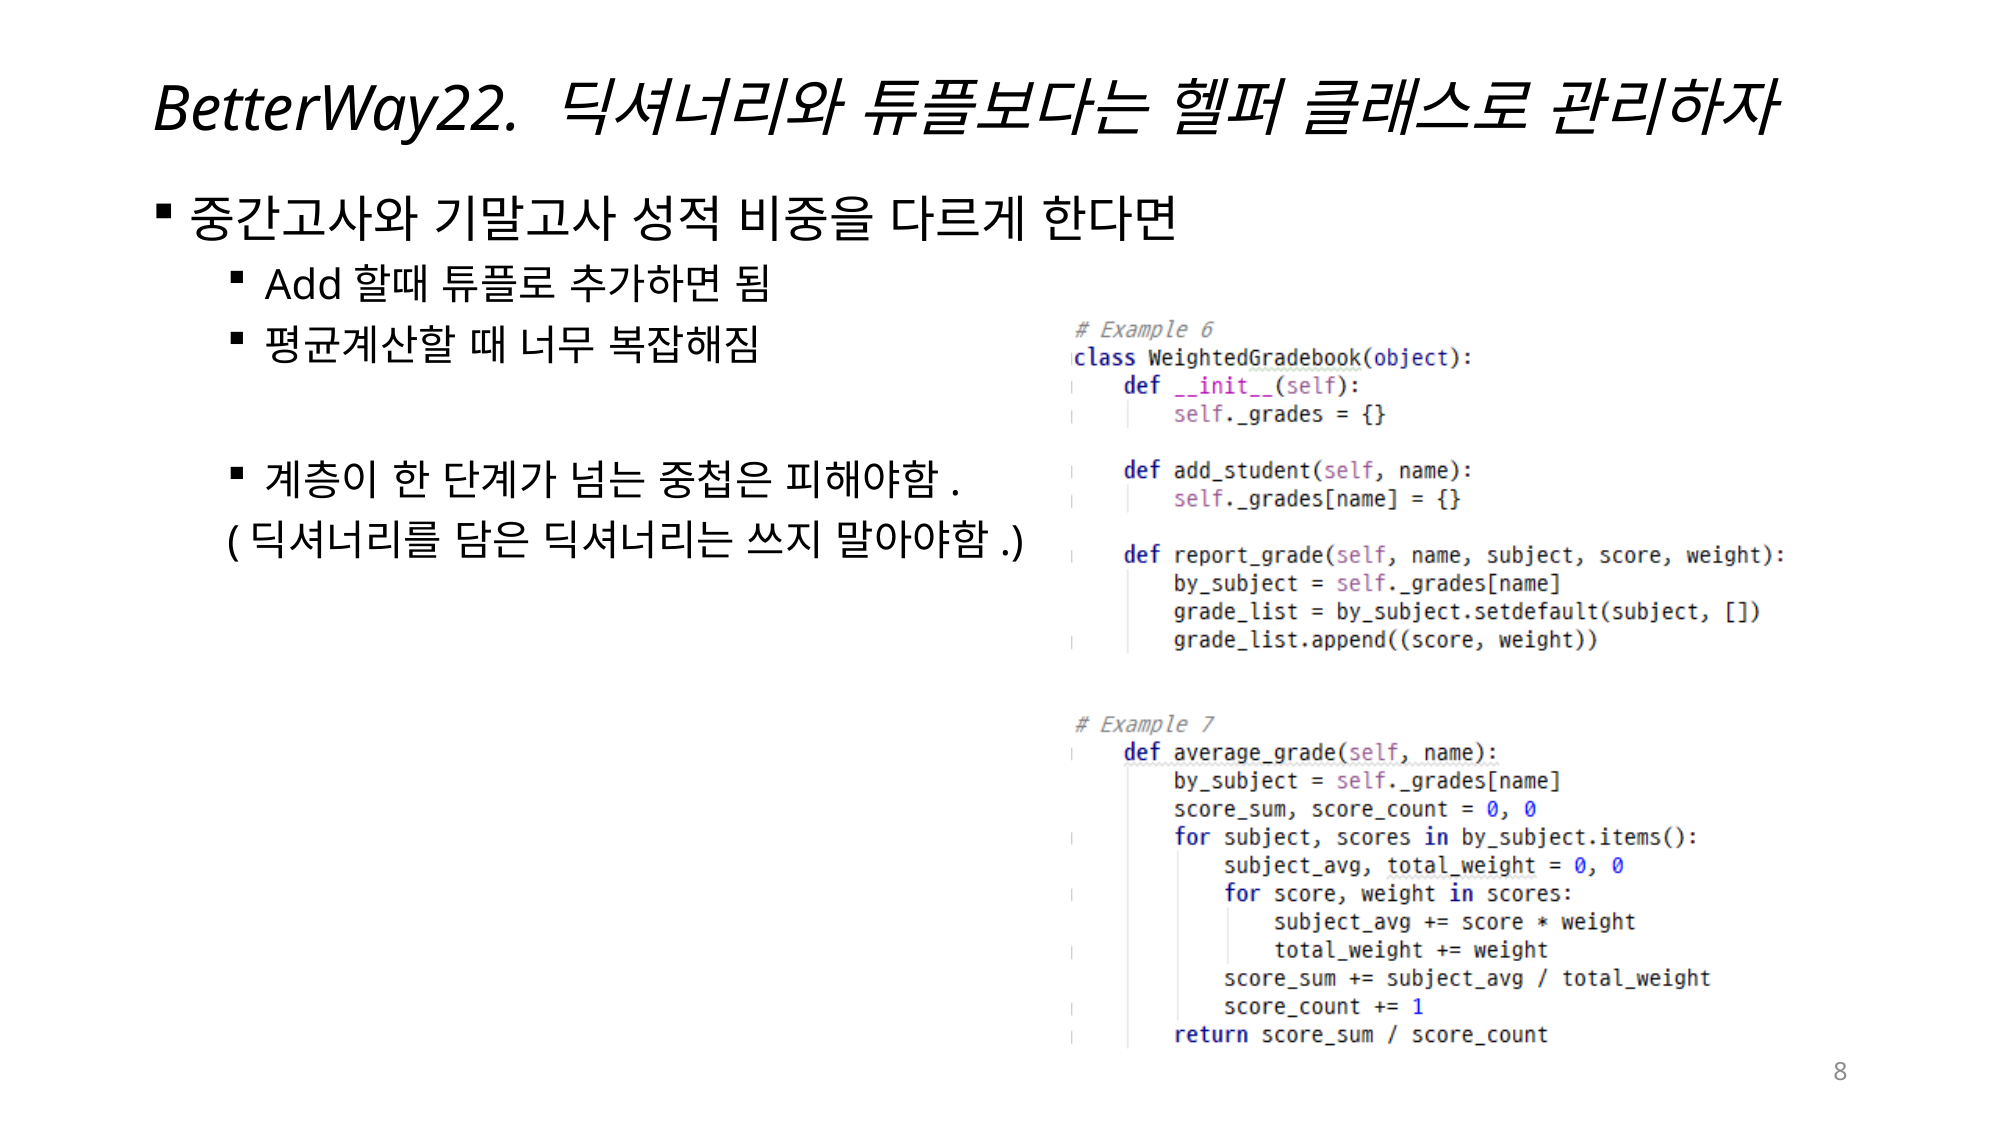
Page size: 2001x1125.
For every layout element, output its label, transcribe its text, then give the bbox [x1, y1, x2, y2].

title BetterWay22. 딕셔너리와 튜플보다는 헬퍼 클래스로 관리하자 [137, 59, 1863, 160]
picture [1071, 314, 1817, 1066]
list 중간고사와 기말고사 성적 비중을 다르게 한다면 Add할때 튜플로 추가하면 됨 평균계산할 때 너무 복잡해짐 계층이 한 단계가 넘는 중첩은 피해야함. (딕셔너리를 담은 딕셔너리는 쓰지 말아야함.) [137, 179, 1863, 1014]
slide_number 8 [1412, 1042, 1863, 1103]
